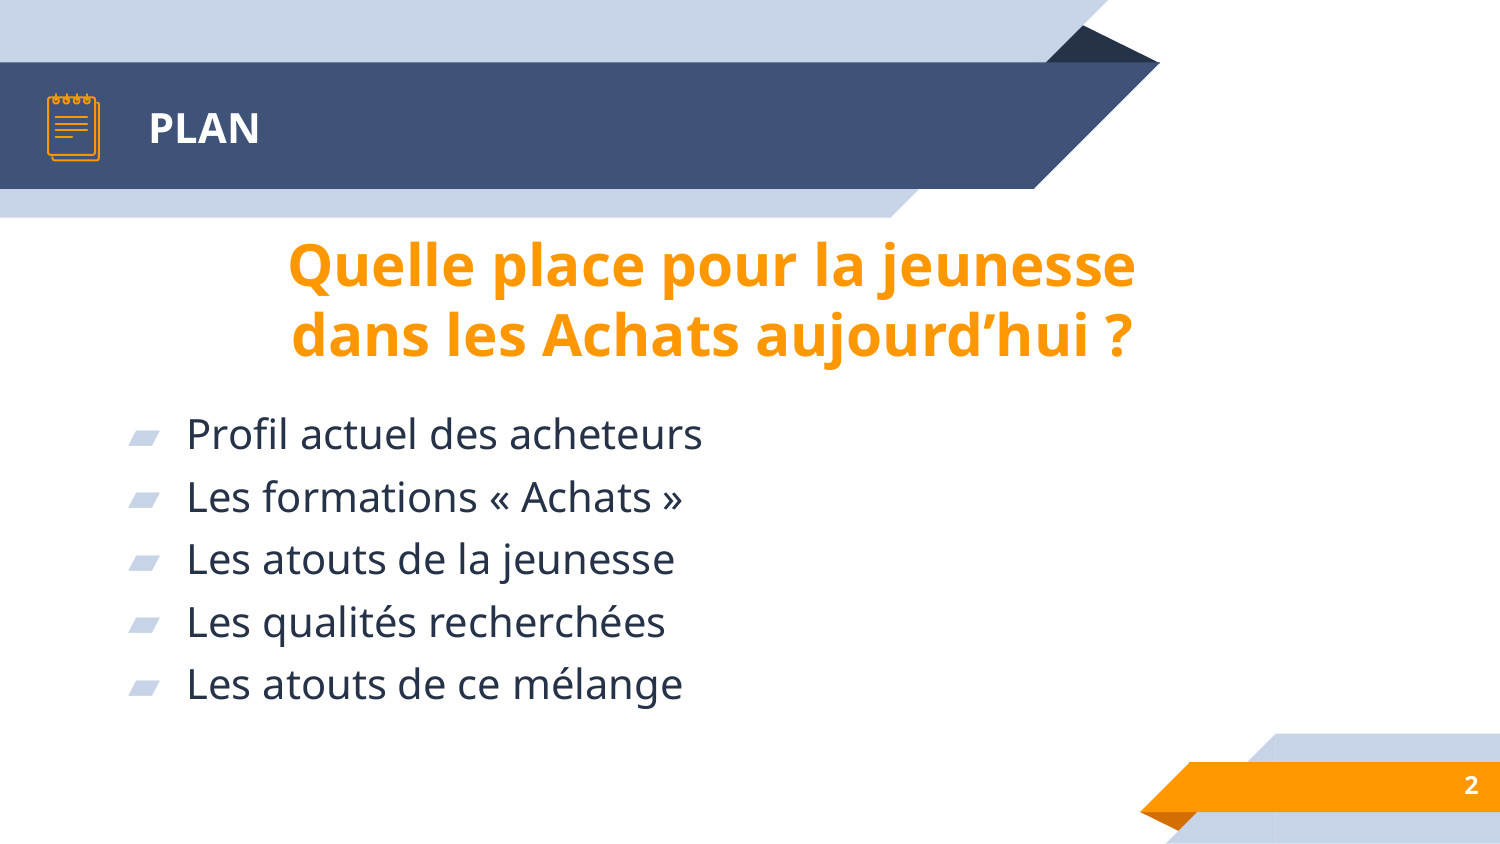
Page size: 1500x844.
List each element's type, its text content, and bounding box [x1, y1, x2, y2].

list Profil actuel des acheteurs Les formations « Achats » Les atouts de la jeunesse Les qualités recherchées Les atouts de ce mélange [96, 392, 1181, 741]
slide_number 2 [1249, 760, 1494, 813]
title PLAN [133, 64, 997, 190]
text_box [47, 93, 100, 161]
text_box Quelle place pour la jeunesse dans les Achats aujourd’hui ? [244, 202, 1181, 392]
